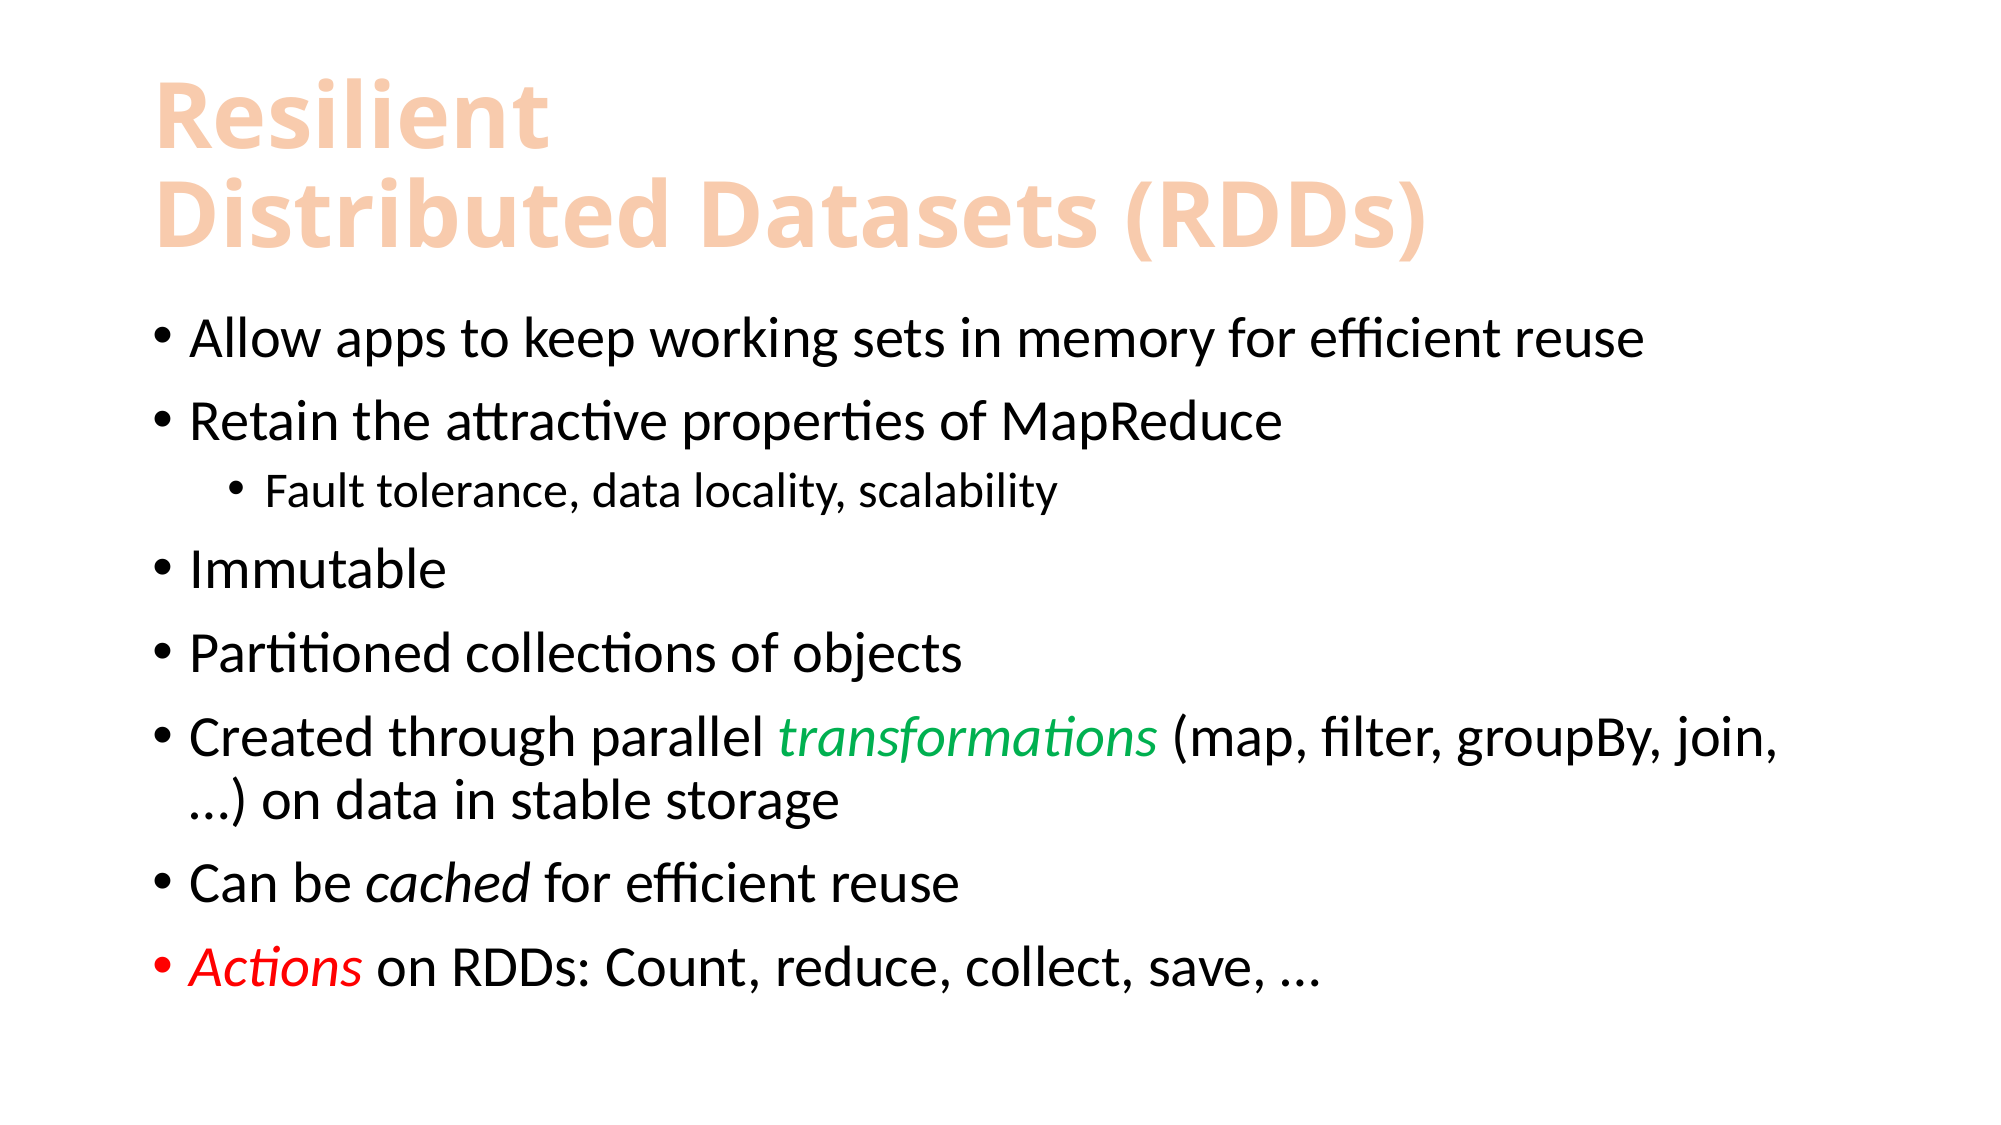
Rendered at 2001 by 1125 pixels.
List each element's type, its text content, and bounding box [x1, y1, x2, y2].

title Resilient Distributed Datasets (RDDs) [137, 59, 1863, 278]
list Allow apps to keep working sets in memory for efficient reuse Retain the attractive properties of MapReduce Fault tolerance, data locality, scalability Immutable Partitioned collections of objects Created through parallel transformations (map, filter, groupBy, join, …) on data in stable storage Can be cached for efficient reuse Actions on RDDs: Count, reduce, collect, save, … [137, 299, 1863, 1014]
